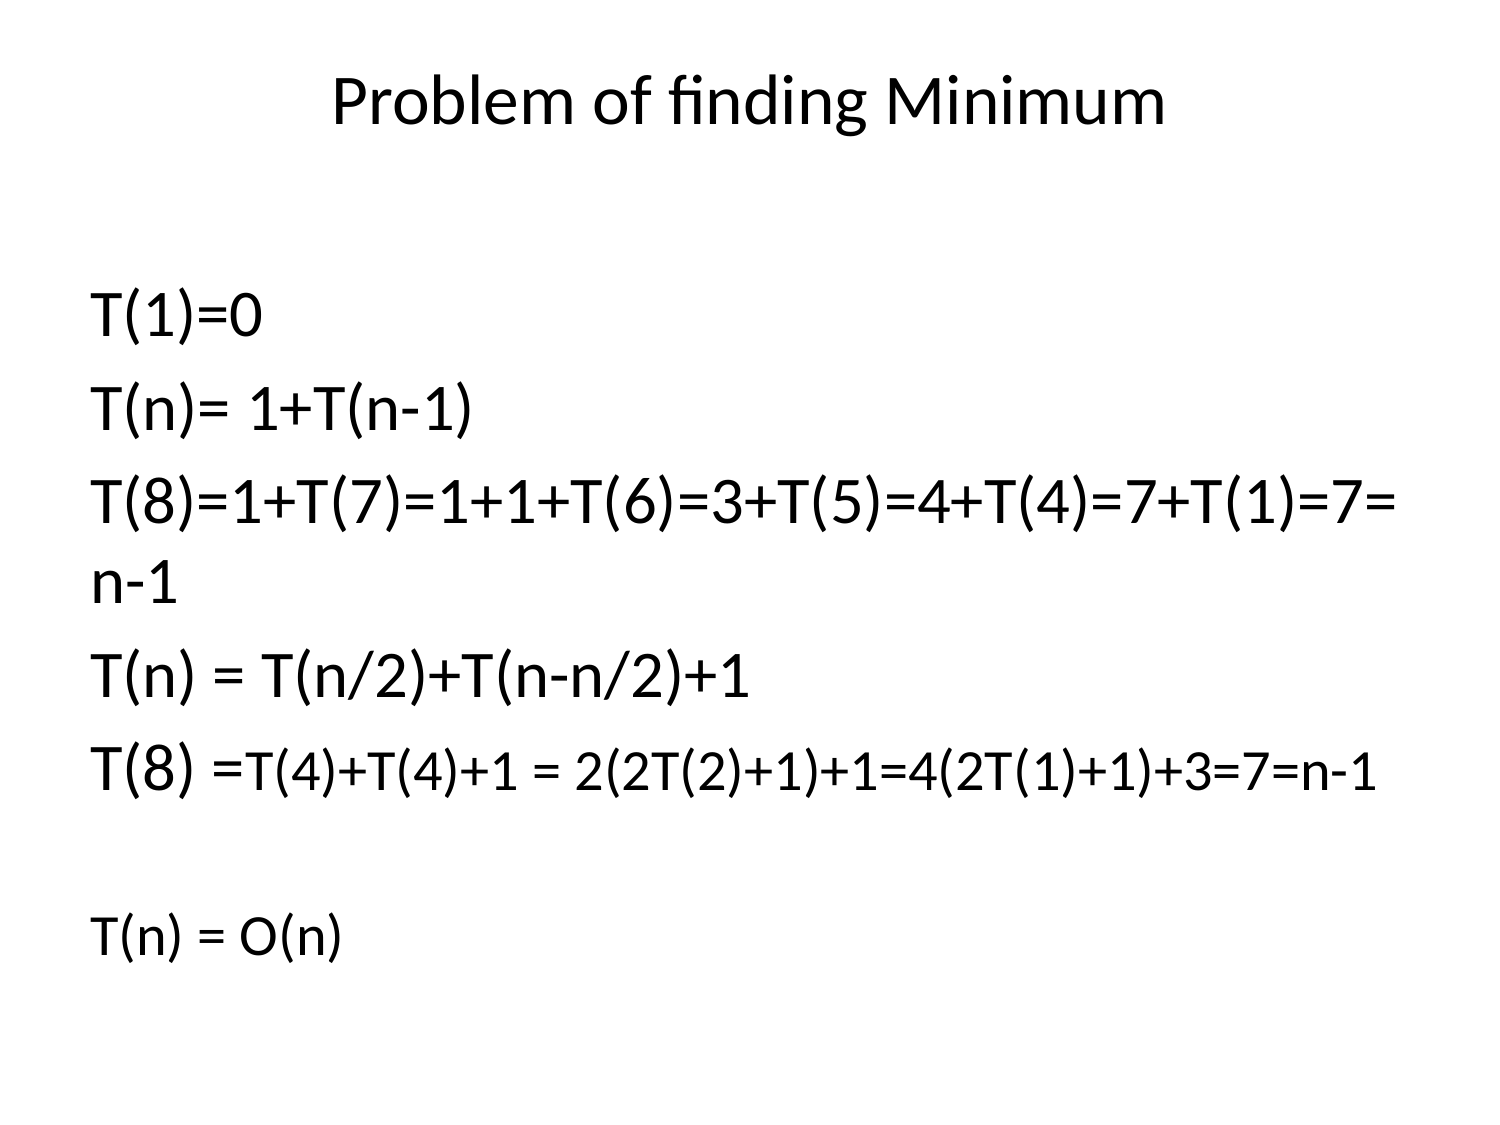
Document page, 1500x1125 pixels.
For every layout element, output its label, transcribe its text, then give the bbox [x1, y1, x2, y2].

list T(1)=0 T(n)= 1+T(n-1) T(8)=1+T(7)=1+1+T(6)=3+T(5)=4+T(4)=7+T(1)=7=n-1 T(n) = T(n/2)+T(n-n/2)+1 T(8) =T(4)+T(4)+1 = 2(2T(2)+1)+1=4(2T(1)+1)+3=7=n-1 T(n) = O(n) [75, 262, 1425, 1005]
title Problem of finding Minimum [75, 45, 1425, 233]
